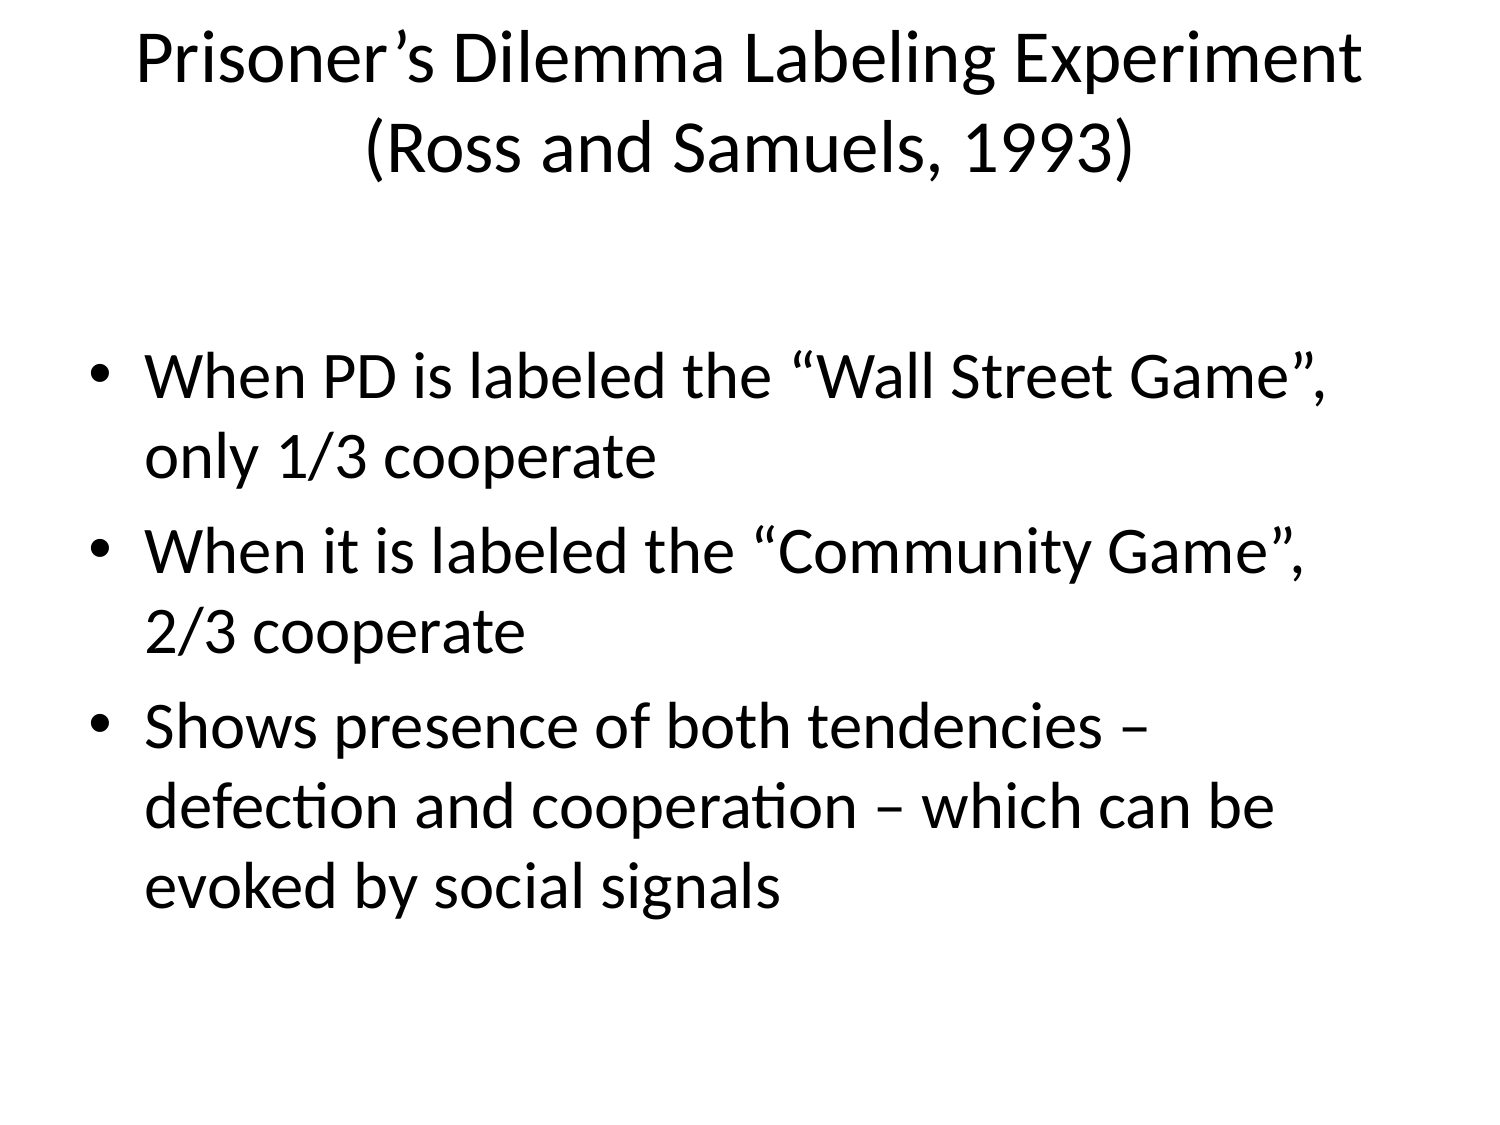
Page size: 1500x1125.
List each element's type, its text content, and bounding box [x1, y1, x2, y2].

list When PD is labeled the “Wall Street Game”, only 1/3 cooperate When it is labeled the “Community Game”, 2/3 cooperate Shows presence of both tendencies – defection and cooperation – which can be evoked by social signals [74, 325, 1425, 977]
title Prisoner’s Dilemma Labeling Experiment (Ross and Samuels, 1993) [74, 0, 1425, 199]
